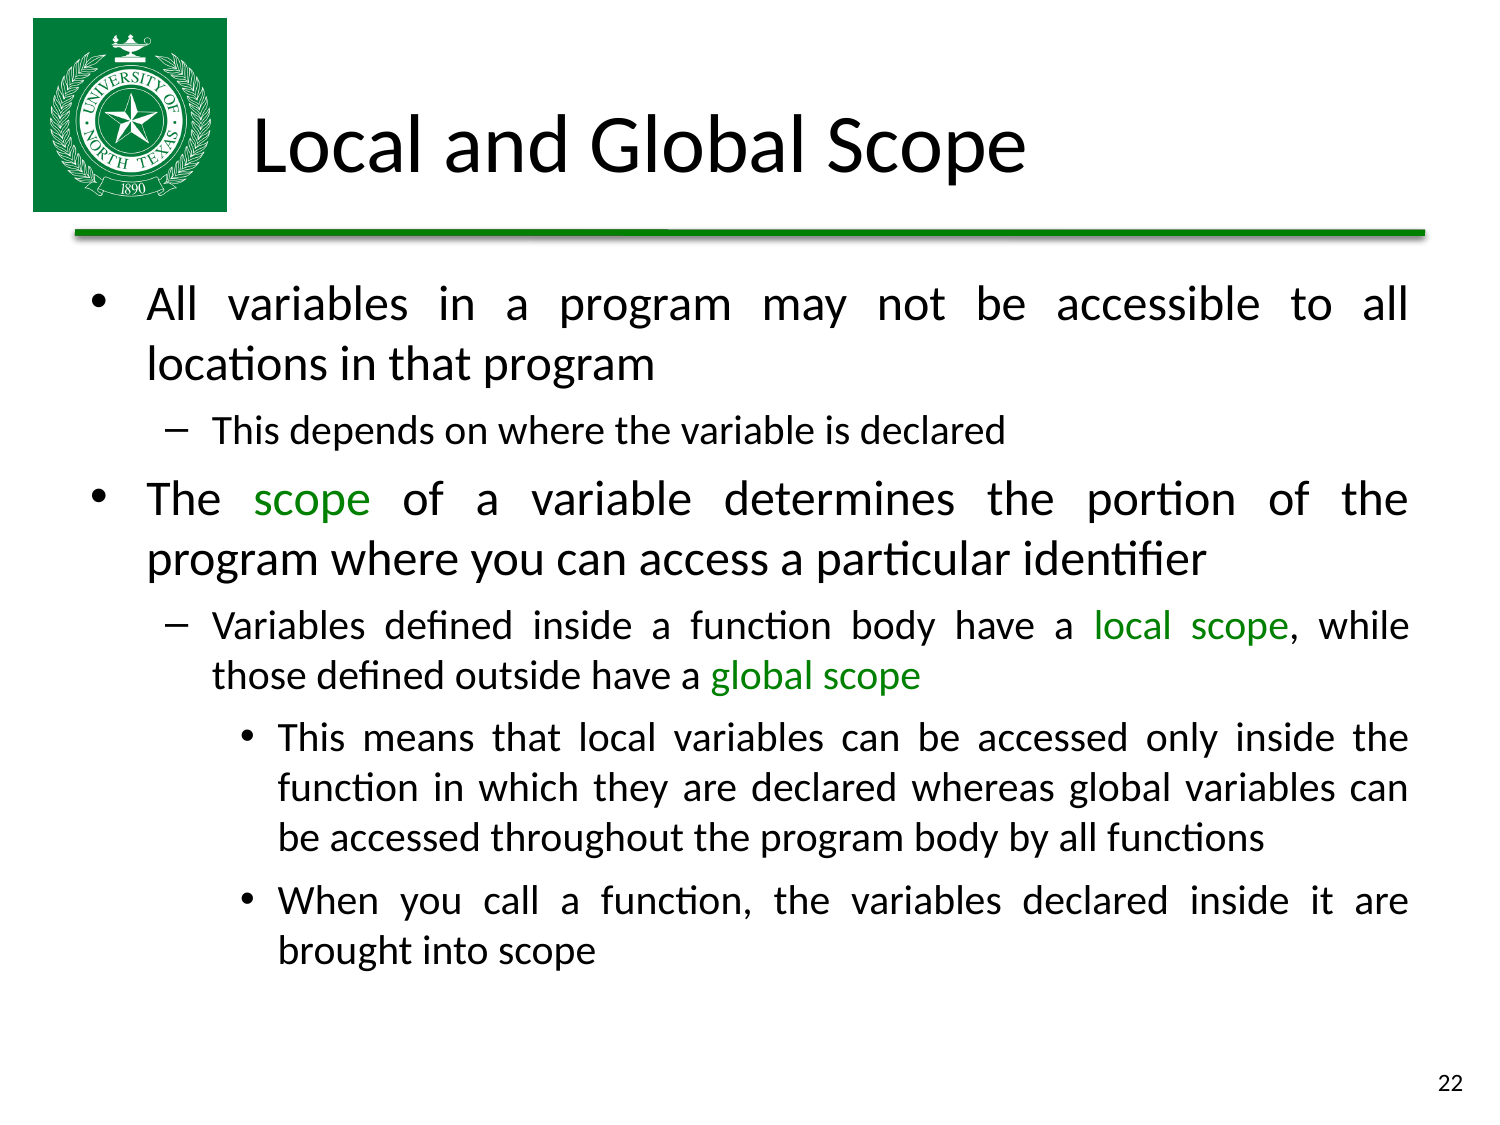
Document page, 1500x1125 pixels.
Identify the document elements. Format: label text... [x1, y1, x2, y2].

list All variables in a program may not be accessible to all locations in that program This depends on where the variable is declared The scope of a variable determines the portion of the program where you can access a particular identifier Variables defined inside a function body have a local scope, while those defined outside have a global scope This means that local variables can be accessed only inside the function in which they are declared whereas global variables can be accessed throughout the program body by all functions When you call a function, the variables declared inside it are brought into scope [75, 262, 1425, 1052]
title Local and Global Scope [237, 45, 1479, 233]
picture [33, 17, 228, 212]
slide_number 22 [1418, 1051, 1479, 1112]
